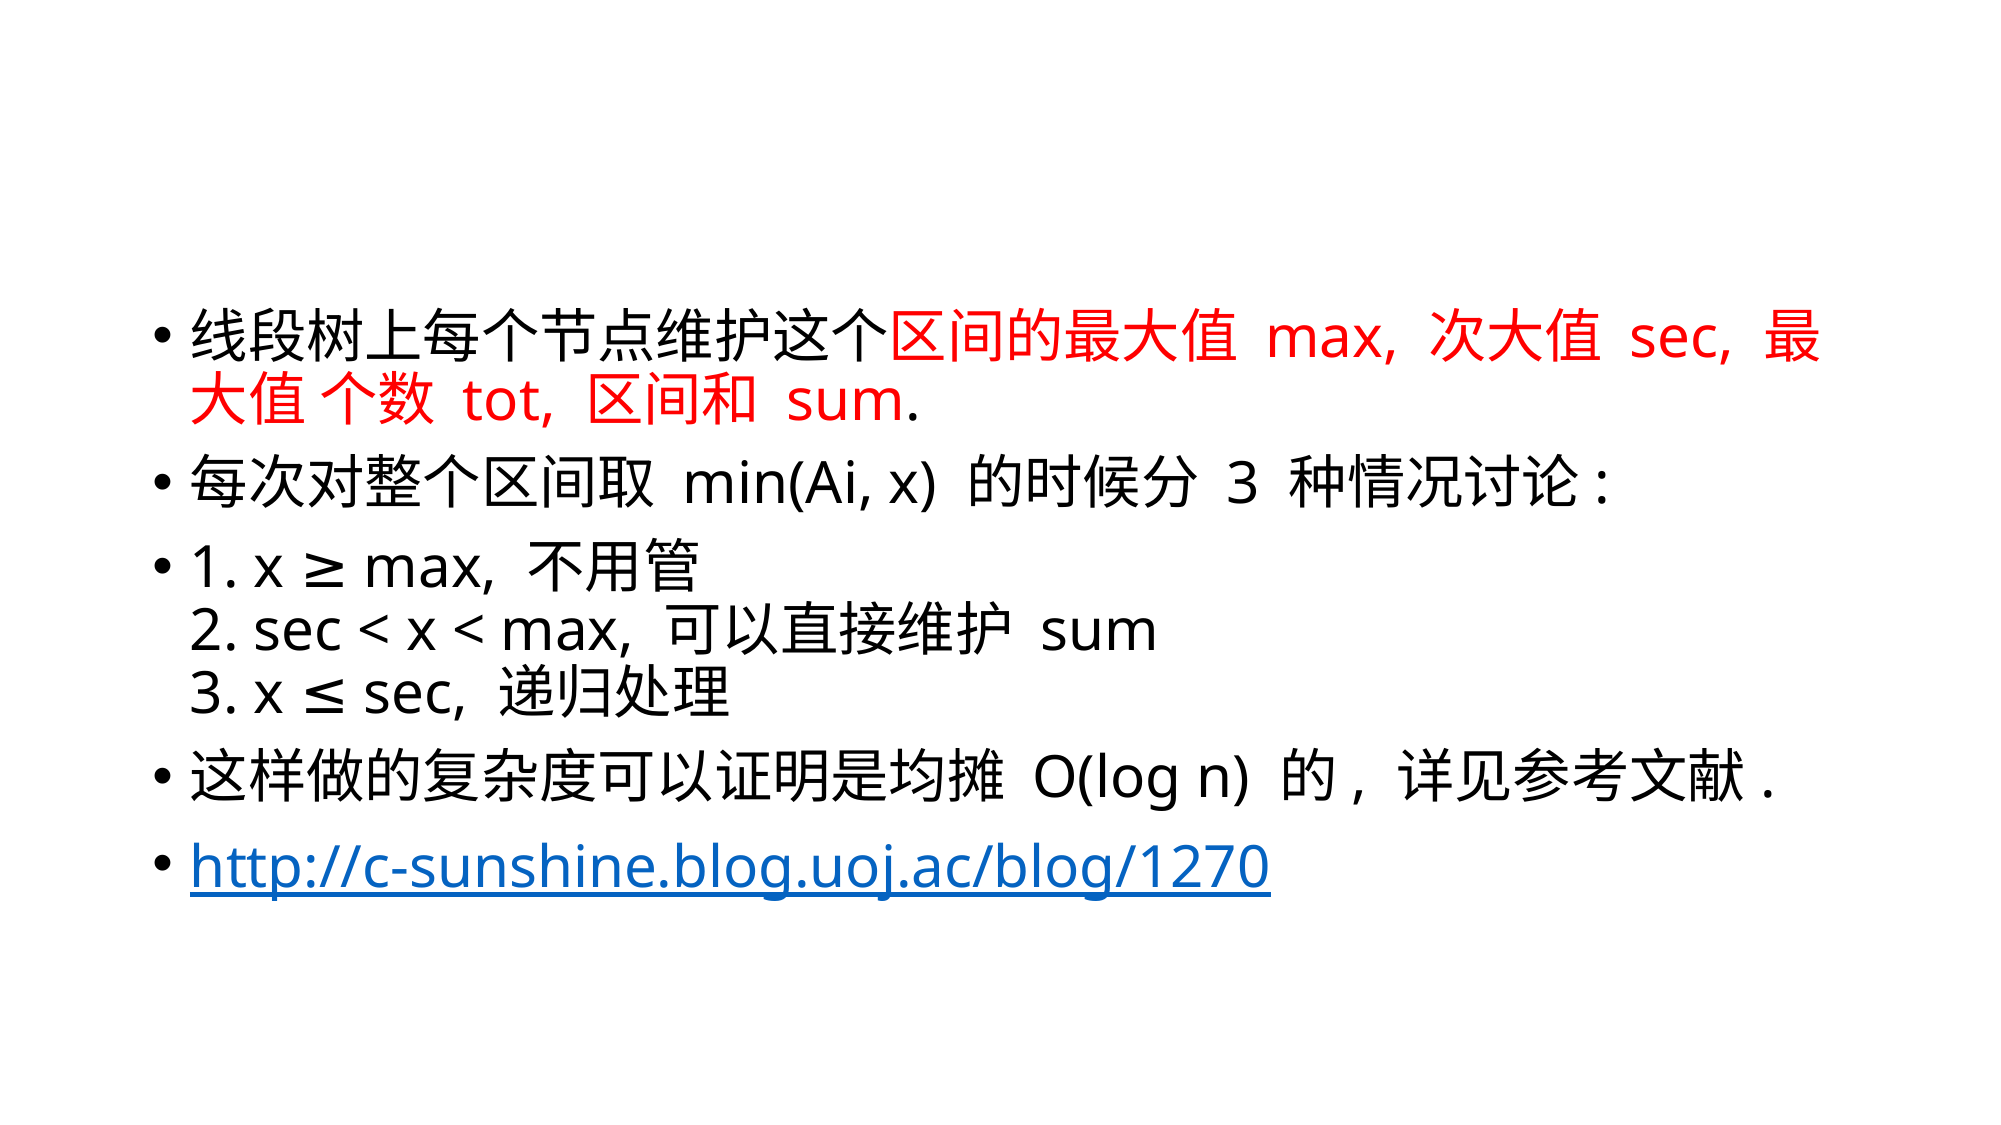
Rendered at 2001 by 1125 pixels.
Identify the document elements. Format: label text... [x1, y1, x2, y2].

list 线段树上每个节点维护这个区间的最大值 max, 次大值 sec, 最大值 个数 tot, 区间和 sum. 每次对整个区间取 min(Ai, x) 的时候分 3 种情况讨论: 1. x ≥ max, 不用管 2. sec < x < max, 可以直接维护 sum 3. x ≤ sec, 递归处理 这样做的复杂度可以证明是均摊 O(log n) 的, 详见参考文献. http://c-sunshine.blog.uoj.ac/blog/1270 [137, 299, 1863, 1014]
